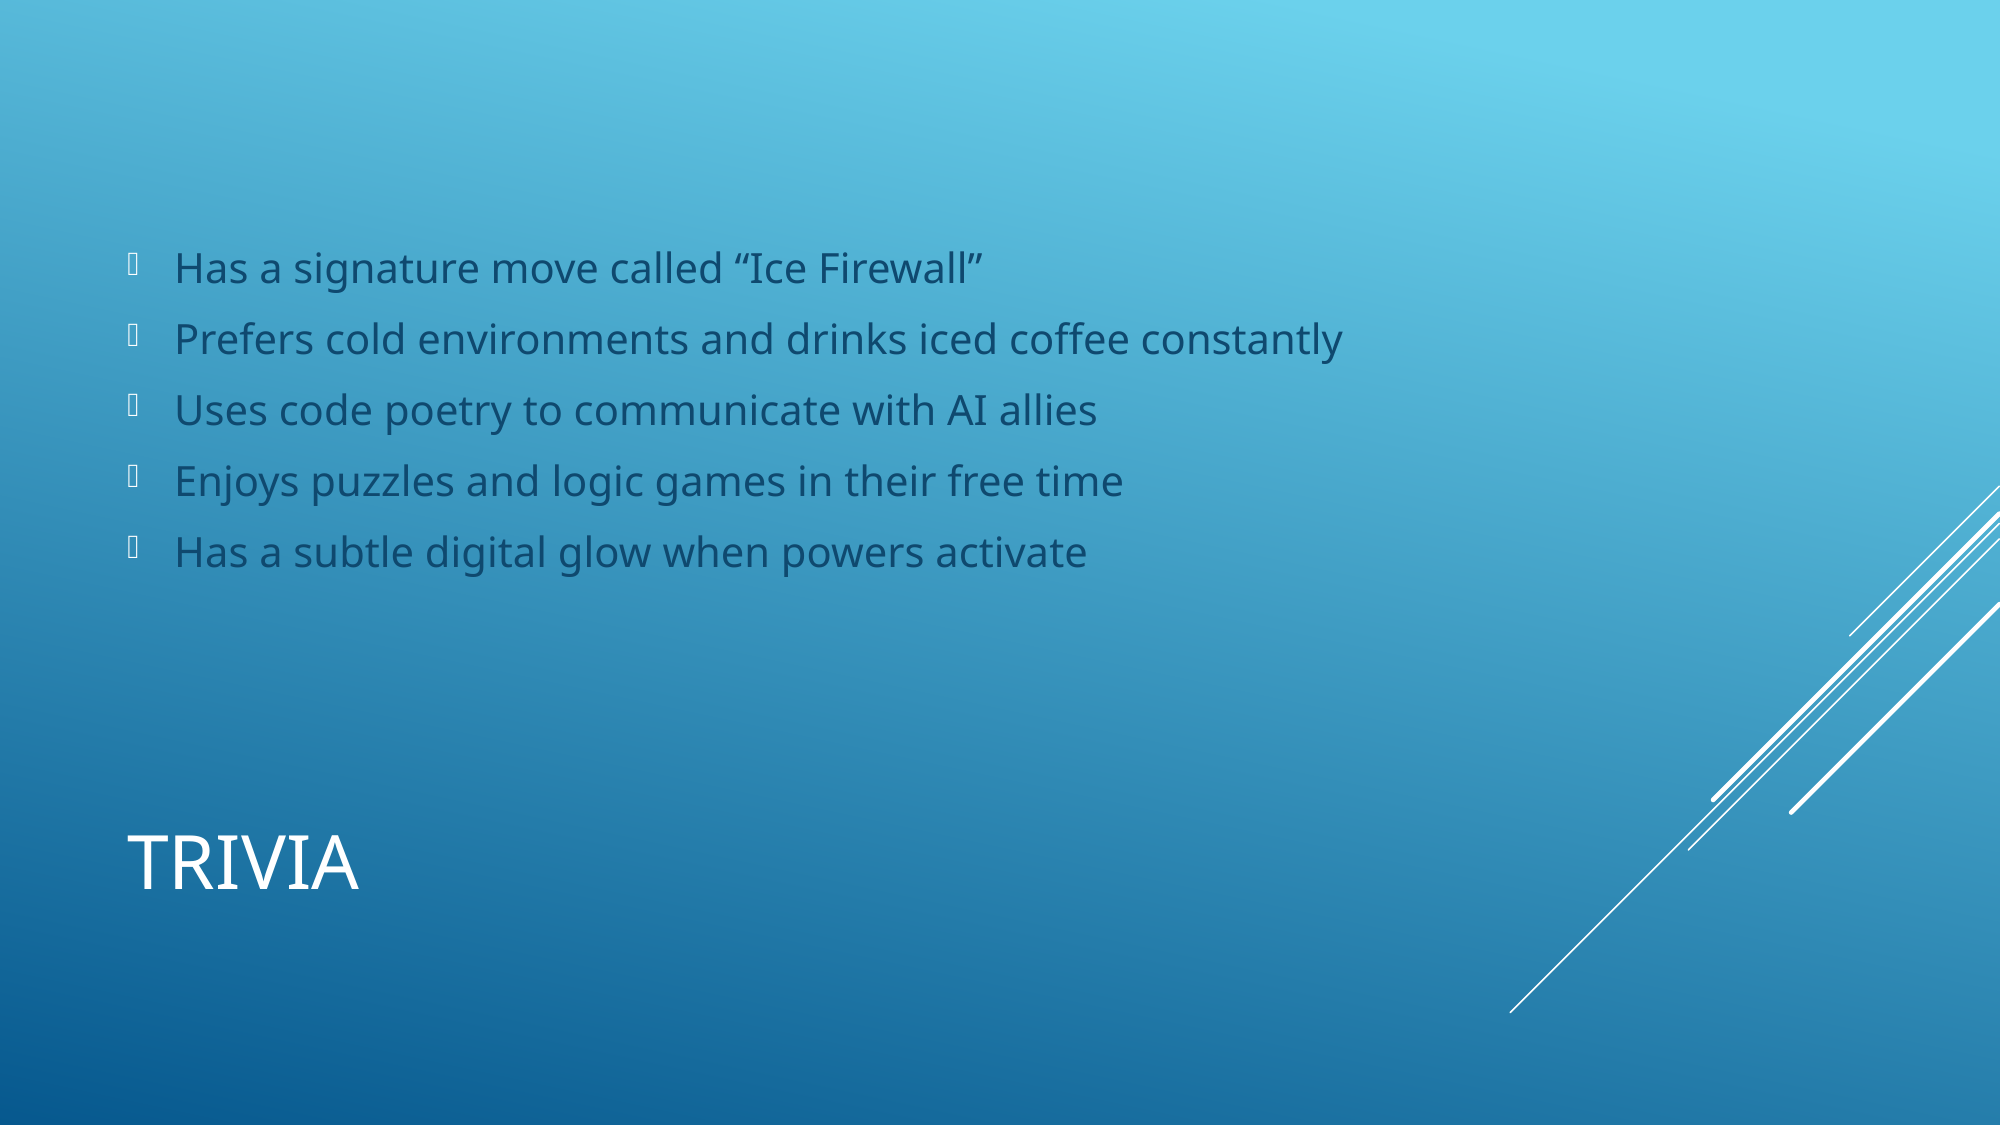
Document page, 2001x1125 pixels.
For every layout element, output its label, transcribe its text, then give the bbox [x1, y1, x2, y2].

title Trivia [112, 736, 1513, 984]
list Has a signature move called “Ice Firewall” Prefers cold environments and drinks iced coffee constantly Uses code poetry to communicate with AI allies Enjoys puzzles and logic games in their free time Has a subtle digital glow when powers activate [112, 112, 1513, 706]
